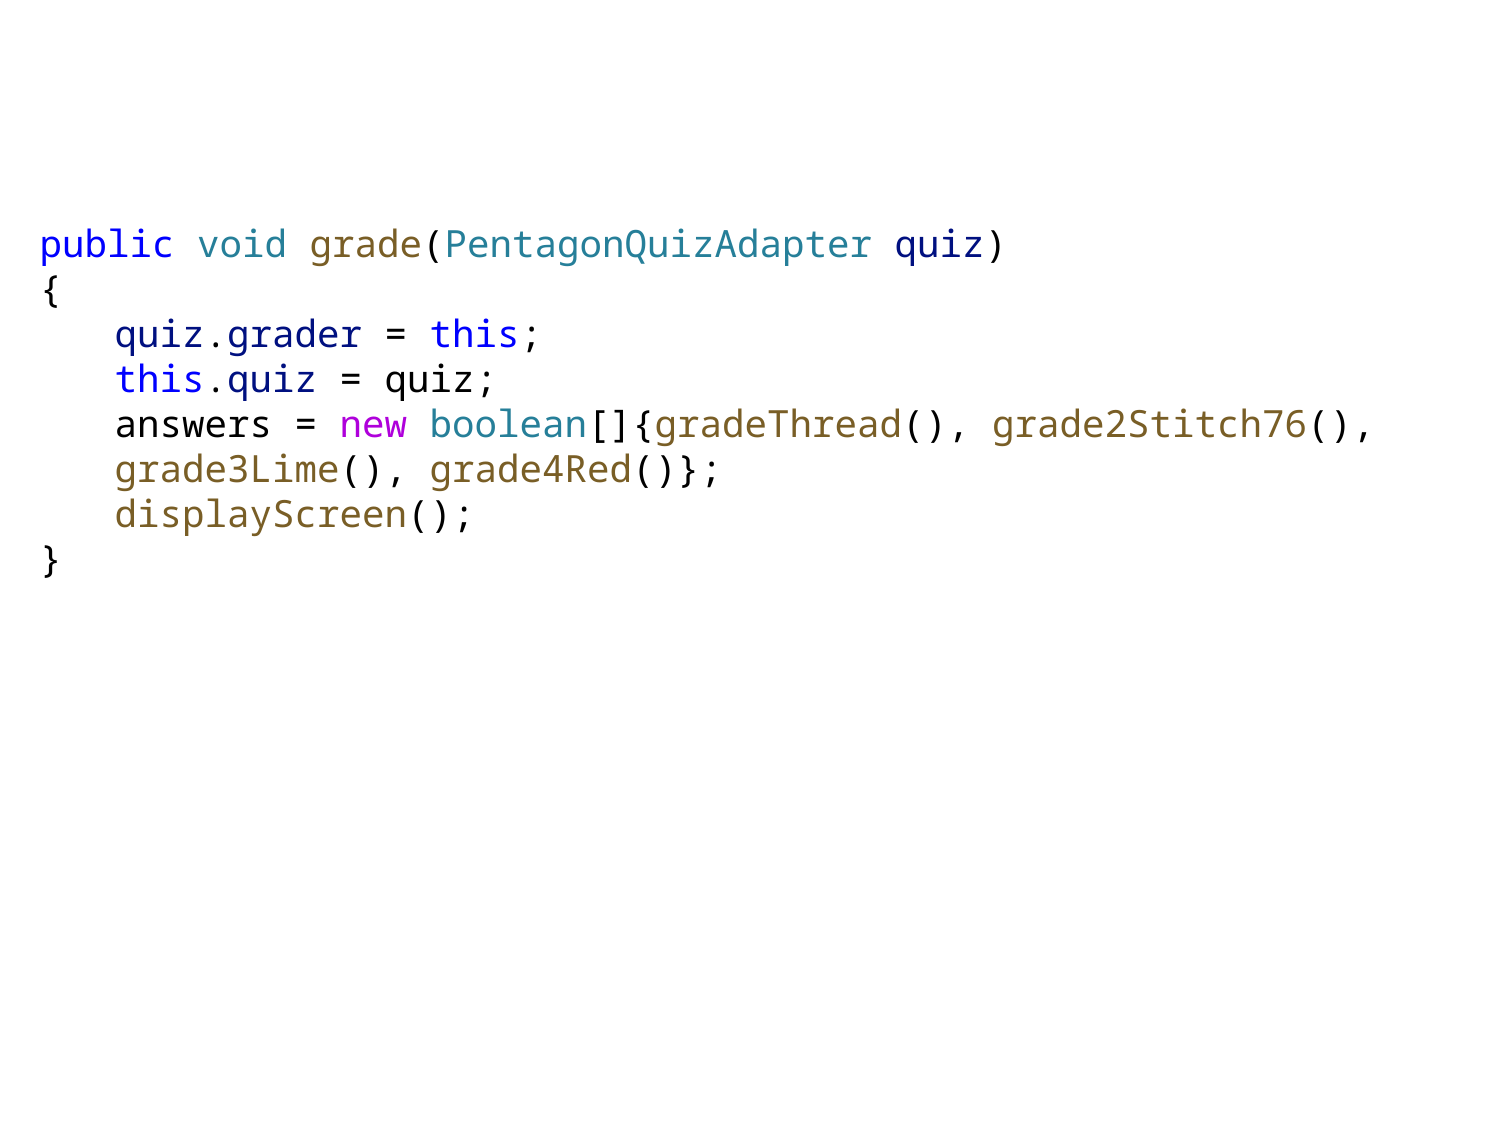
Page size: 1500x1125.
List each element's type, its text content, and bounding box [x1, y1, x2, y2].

text_box public void grade(PentagonQuizAdapter quiz) { quiz.grader = this; this.quiz = quiz; answers = new boolean[]{gradeThread(), grade2Stitch76(), grade3Lime(), grade4Red()}; displayScreen(); } [24, 212, 1500, 588]
